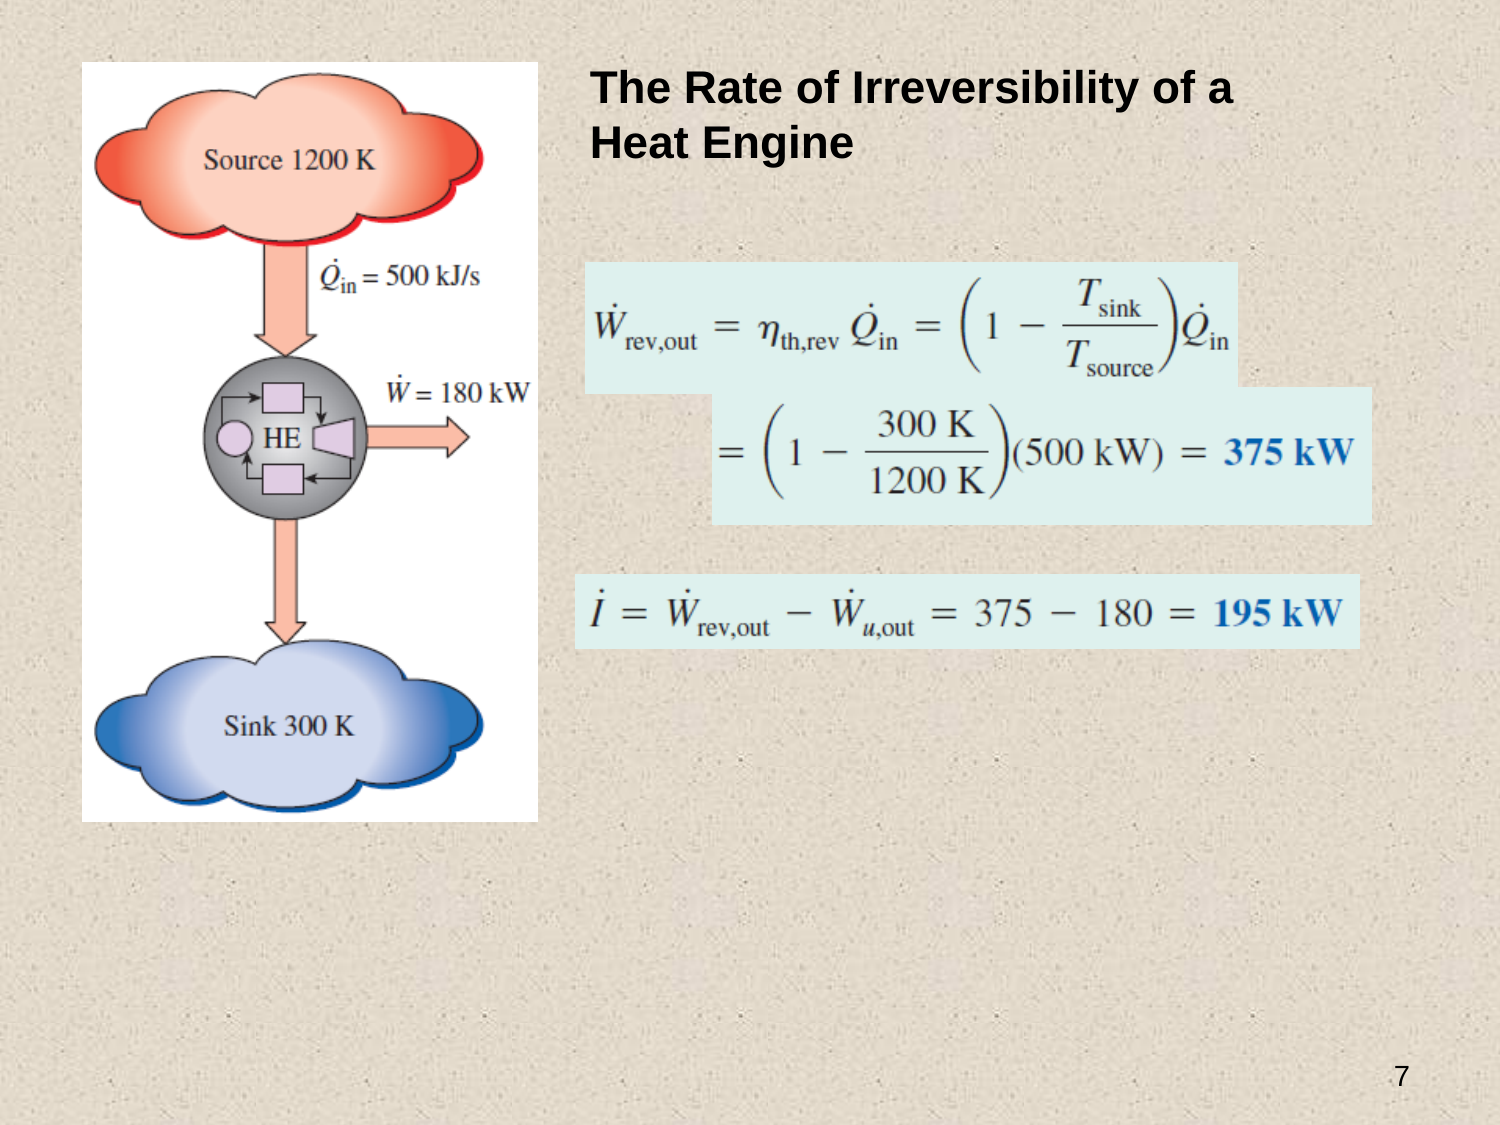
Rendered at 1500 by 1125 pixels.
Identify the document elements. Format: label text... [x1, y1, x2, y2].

picture [0, 0, 1500, 1125]
slide_number 7 [1074, 1049, 1426, 1103]
text_box The Rate of Irreversibility of a Heat Engine [574, 49, 1338, 175]
